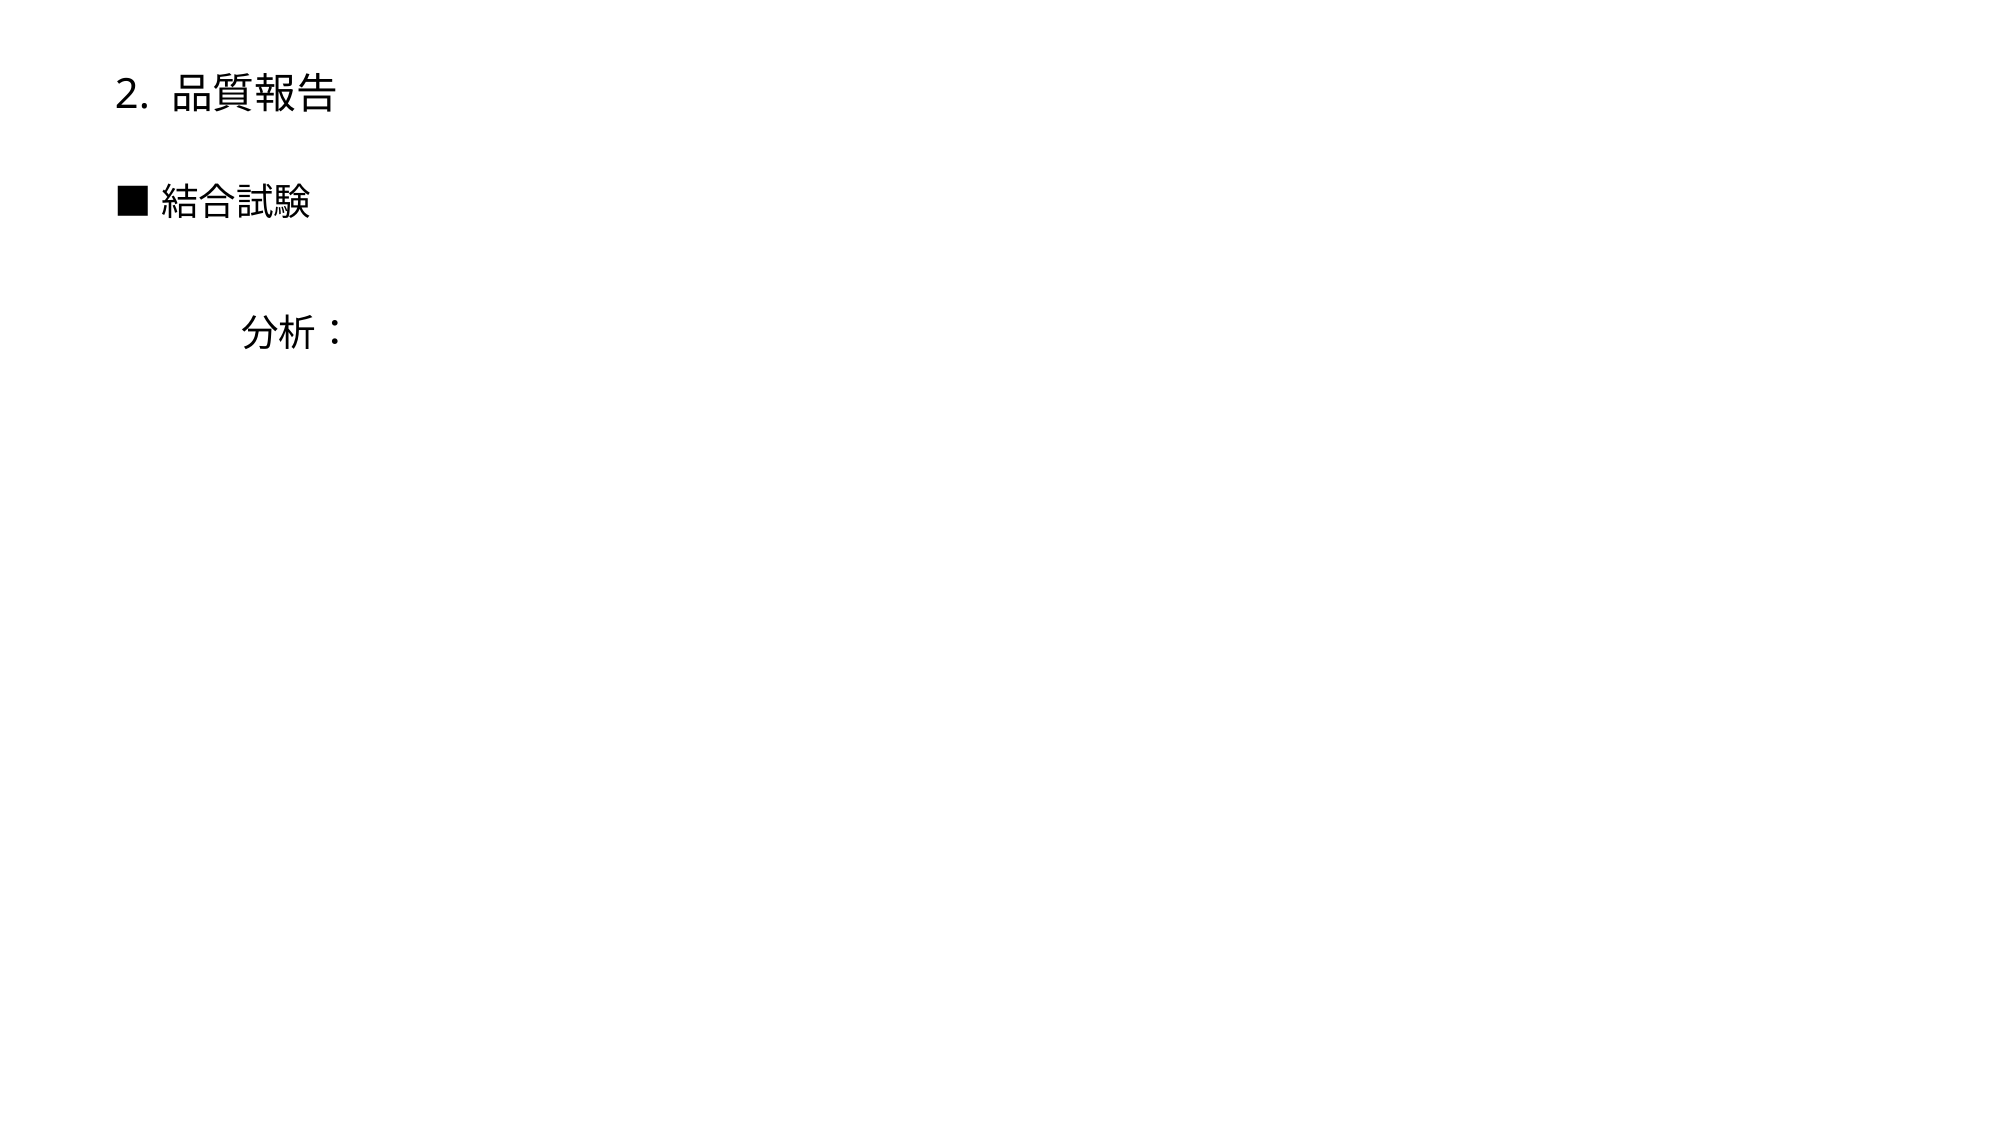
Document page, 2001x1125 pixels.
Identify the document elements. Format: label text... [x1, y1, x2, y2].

text_box 分析： [226, 301, 1604, 542]
text_box 2. 品質報告 [100, 59, 353, 125]
text_box ■結合試験 [99, 170, 939, 231]
